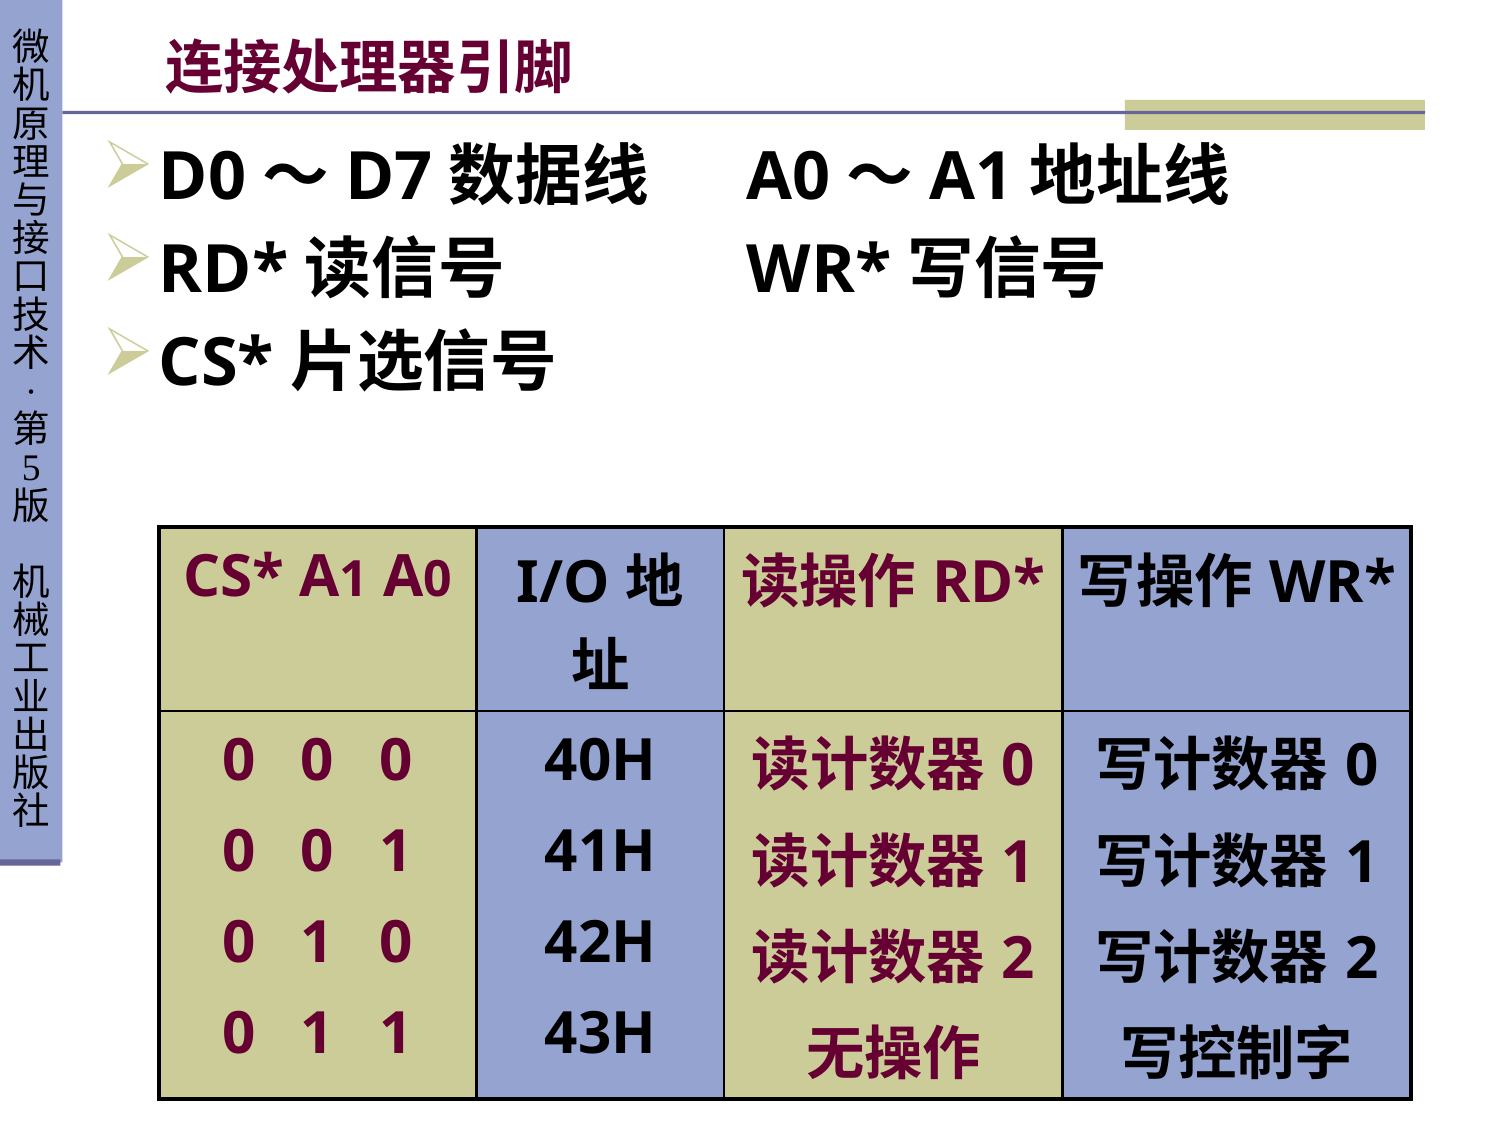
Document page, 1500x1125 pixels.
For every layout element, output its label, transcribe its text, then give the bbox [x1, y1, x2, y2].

table_header CS* A1 A0 [161, 529, 475, 710]
table_cell 读计数器0 读计数器1 读计数器2 无操作 [725, 712, 1061, 1097]
table_header 写操作WR* [1064, 529, 1409, 710]
list D0～D7数据线 A0～A1地址线 RD*读信号 WR*写信号 CS*片选信号 [87, 124, 1451, 451]
table_cell 写计数器0 写计数器1 写计数器2 写控制字 [1064, 712, 1409, 1097]
table_header I/O地址 [478, 529, 723, 710]
table_header 读操作RD* [725, 529, 1061, 710]
title 连接处理器引脚 [149, 24, 1426, 105]
table_cell 0 0 0 0 0 1 0 1 0 0 1 1 [161, 712, 475, 1097]
table_cell 40H 41H 42H 43H [478, 712, 723, 1097]
